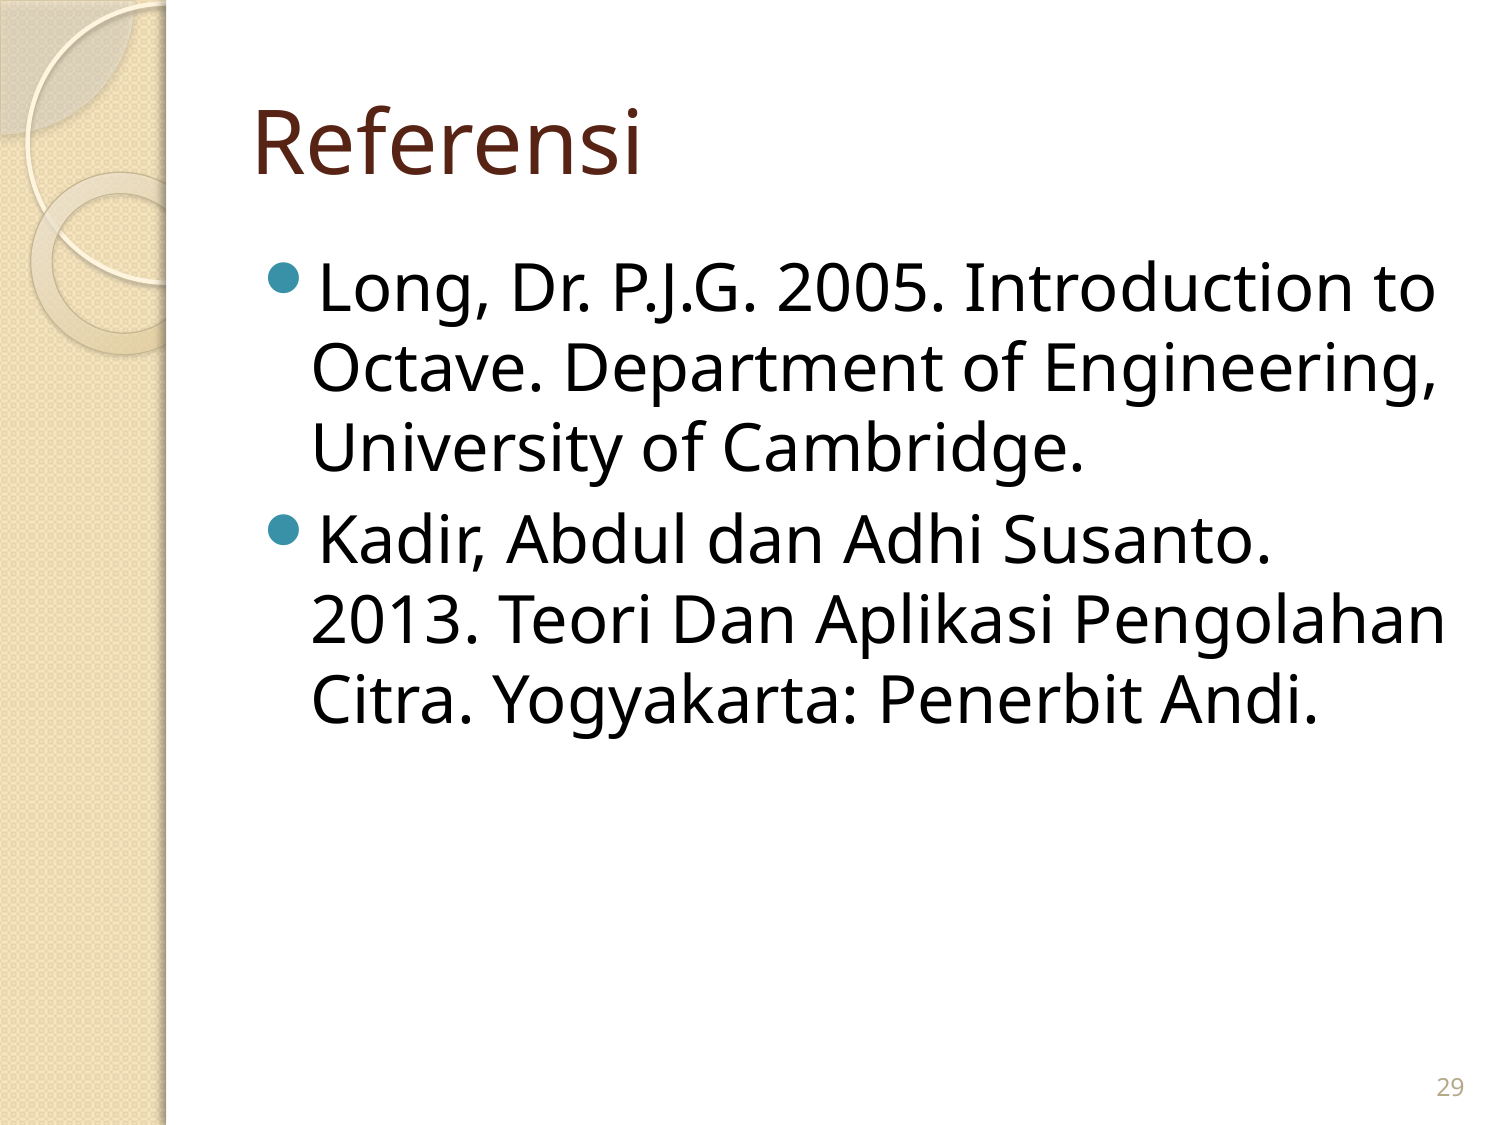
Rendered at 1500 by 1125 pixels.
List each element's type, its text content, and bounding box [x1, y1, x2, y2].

title Referensi [235, 45, 1466, 233]
list Long, Dr. P.J.G. 2005. Introduction to Octave. Department of Engineering, University of Cambridge. Kadir, Abdul dan Adhi Susanto. 2013. Teori Dan Aplikasi Pengolahan Citra. Yogyakarta: Penerbit Andi. [235, 237, 1466, 1025]
slide_number 29 [1413, 1034, 1488, 1113]
